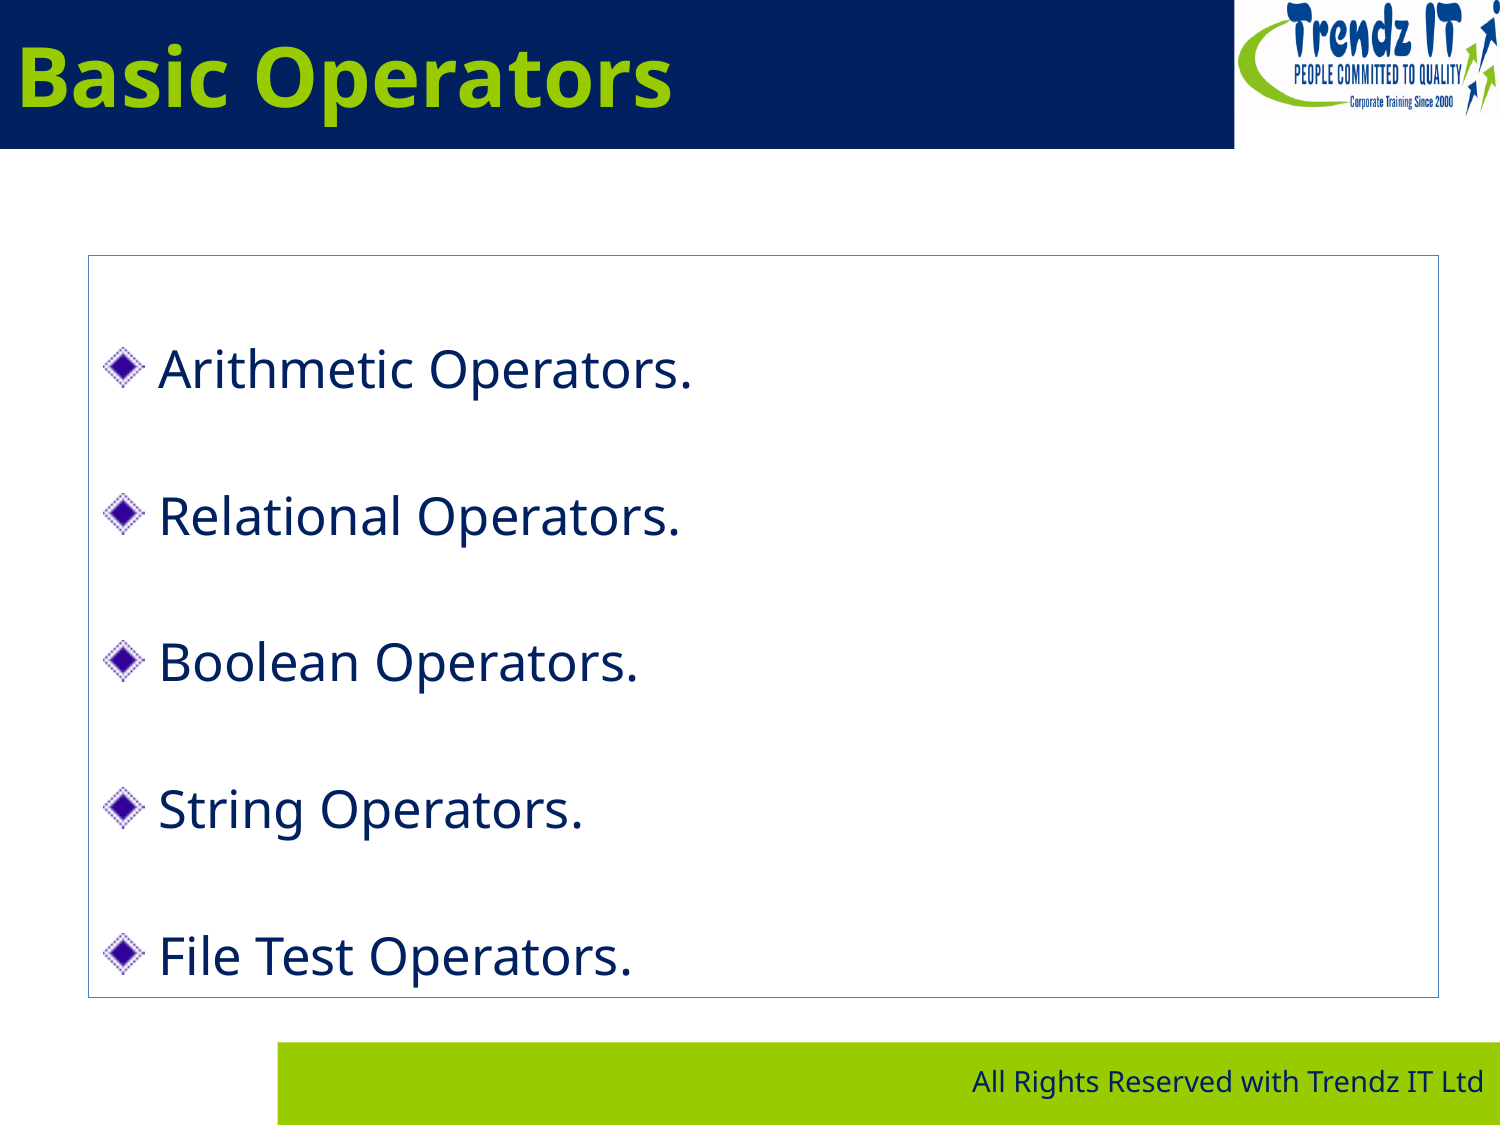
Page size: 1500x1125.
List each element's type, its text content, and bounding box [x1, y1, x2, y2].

footer All Rights Reserved with Trendz IT Ltd [277, 1042, 1500, 1125]
title Basic Operators [0, 0, 1235, 149]
picture [103, 493, 145, 535]
list Arithmetic Operators. Relational Operators. Boolean Operators. String Operators. File Test Operators. [88, 255, 1439, 998]
picture [103, 787, 145, 829]
picture [103, 640, 145, 682]
picture [103, 933, 145, 975]
picture [103, 347, 145, 388]
picture [1238, 0, 1500, 117]
